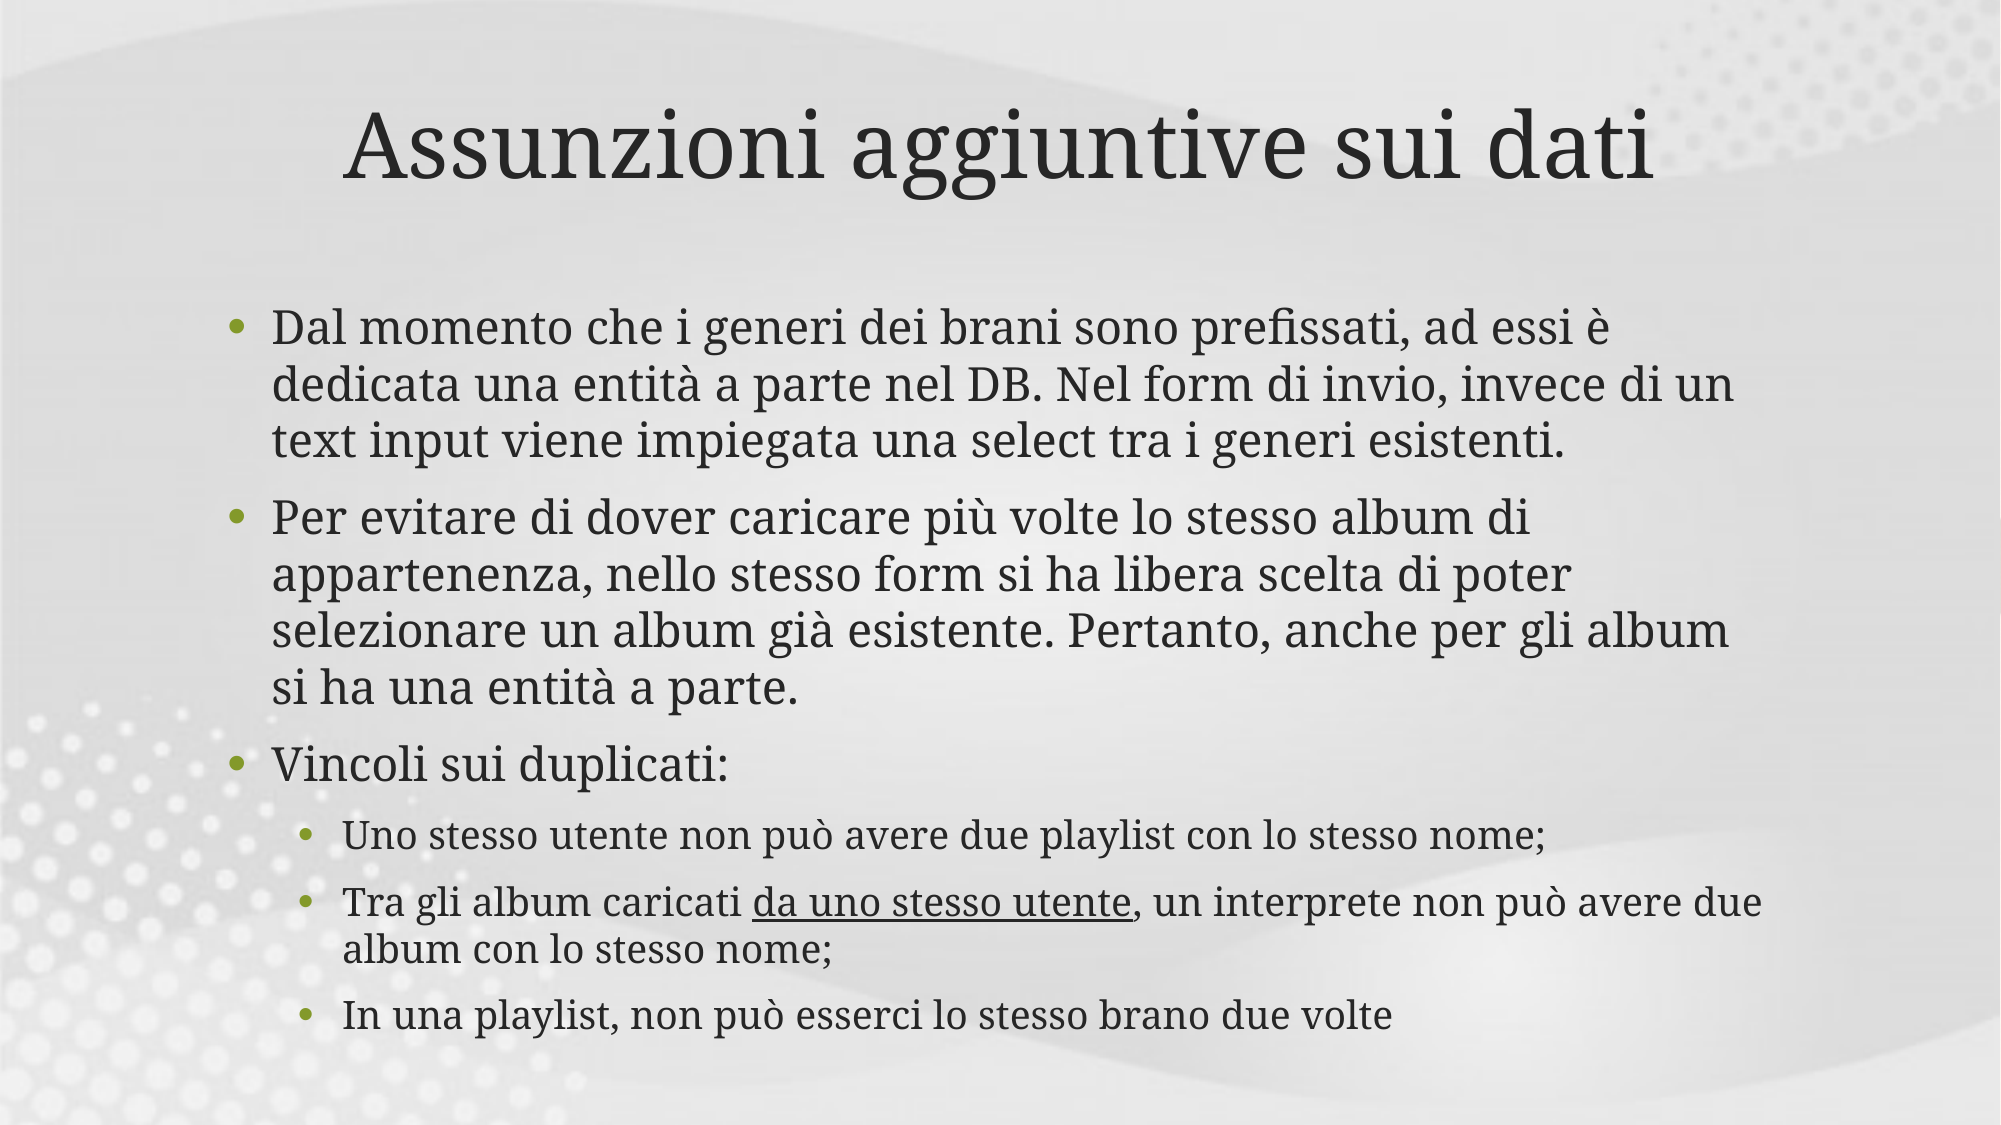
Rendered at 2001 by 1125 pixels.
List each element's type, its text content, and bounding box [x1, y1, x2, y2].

picture [0, 0, 2001, 1125]
title Assunzioni aggiuntive sui dati [212, 34, 1788, 249]
list Dal momento che i generi dei brani sono prefissati, ad essi è dedicata una entità a parte nel DB. Nel form di invio, invece di un text input viene impiegata una select tra i generi esistenti. Per evitare di dover caricare più volte lo stesso album di appartenenza, nello stesso form si ha libera scelta di poter selezionare un album già esistente. Pertanto, anche per gli album si ha una entità a parte. Vincoli sui duplicati: Uno stesso utente non può avere due playlist con lo stesso nome; Tra gli album caricati da uno stesso utente, un interprete non può avere due album con lo stesso nome; In una playlist, non può esserci lo stesso brano due volte [212, 290, 1788, 1049]
